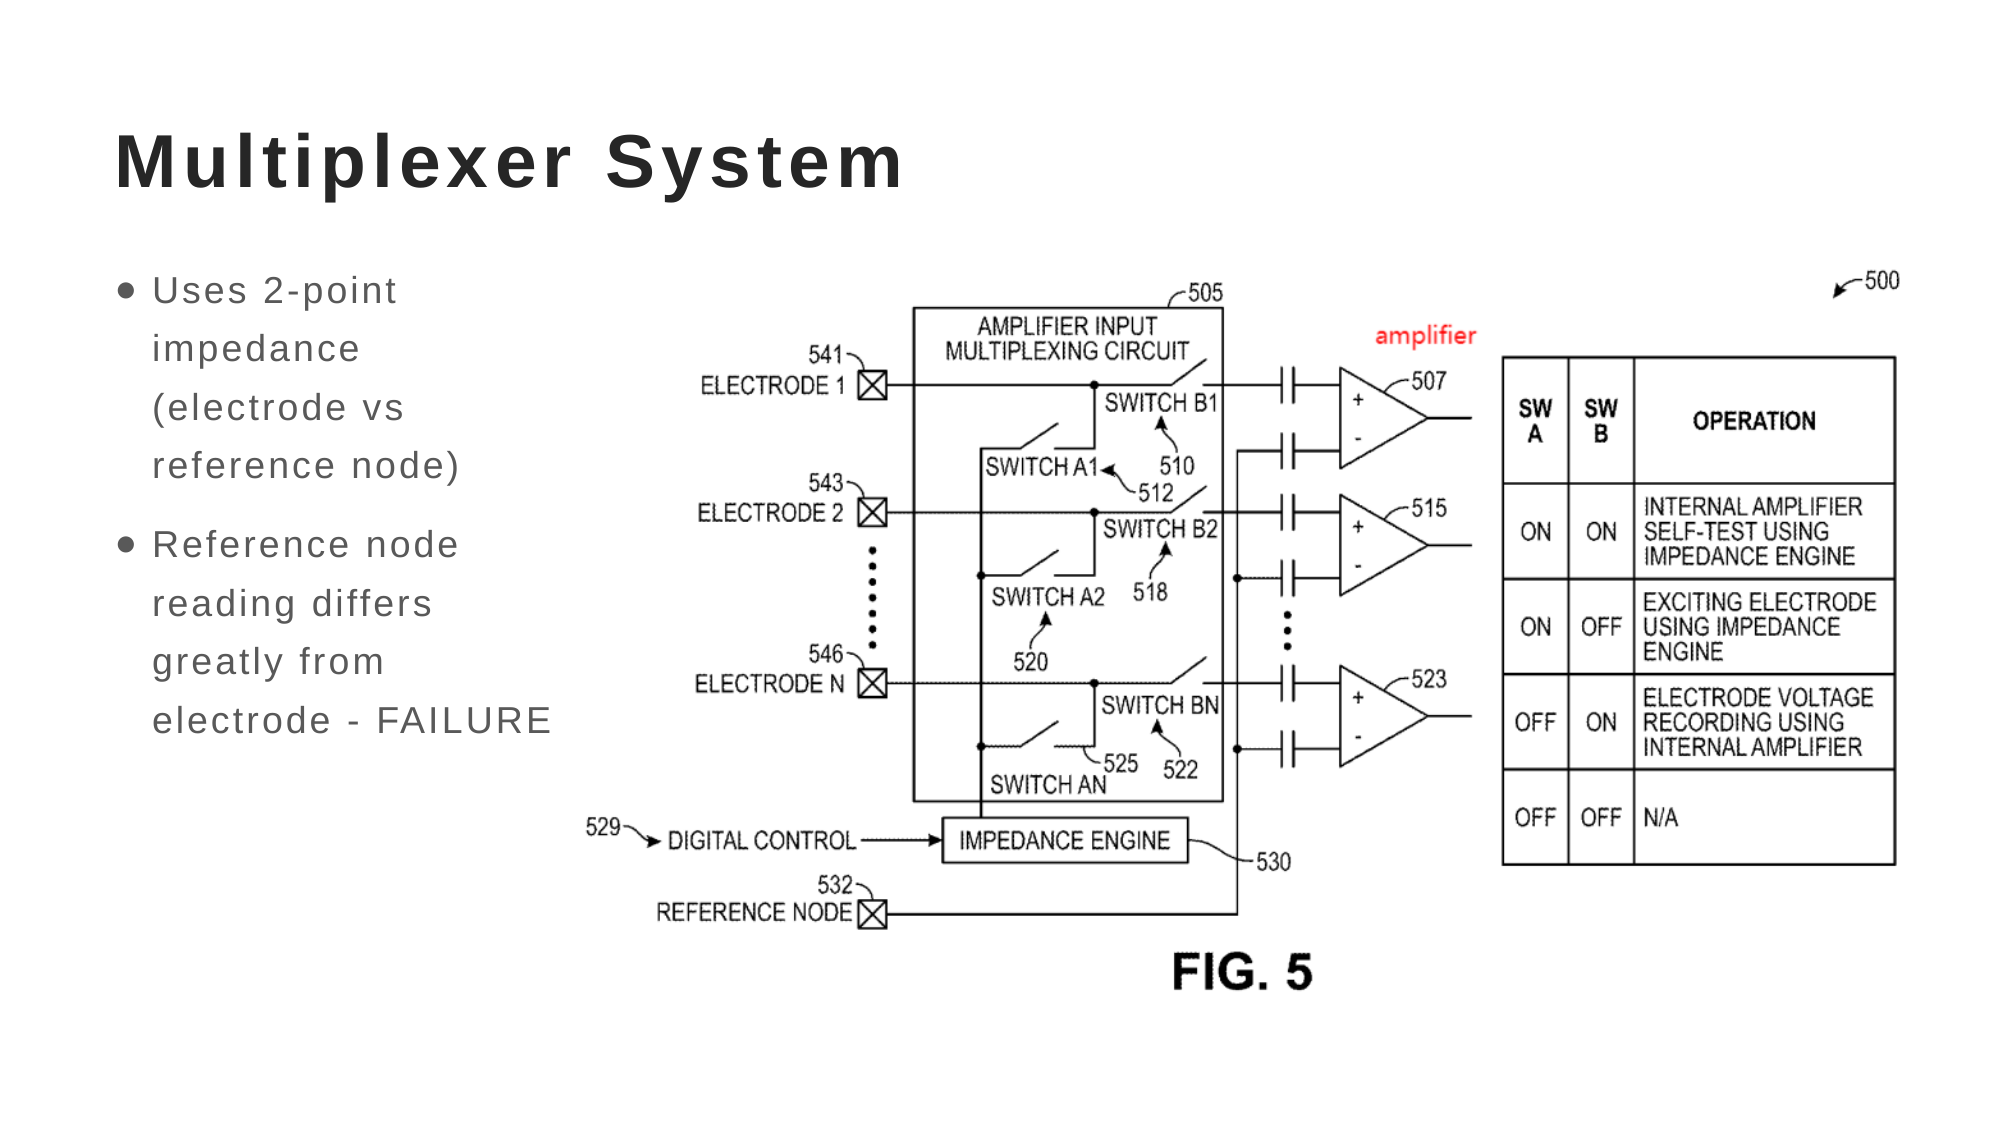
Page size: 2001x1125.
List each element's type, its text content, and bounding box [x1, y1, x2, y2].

picture [564, 214, 1953, 1041]
list Uses 2-point impedance (electrode vs reference node) Reference node reading differs greatly from electrode - FAILURE [99, 244, 564, 1026]
title Multiplexer System [99, 99, 1900, 216]
